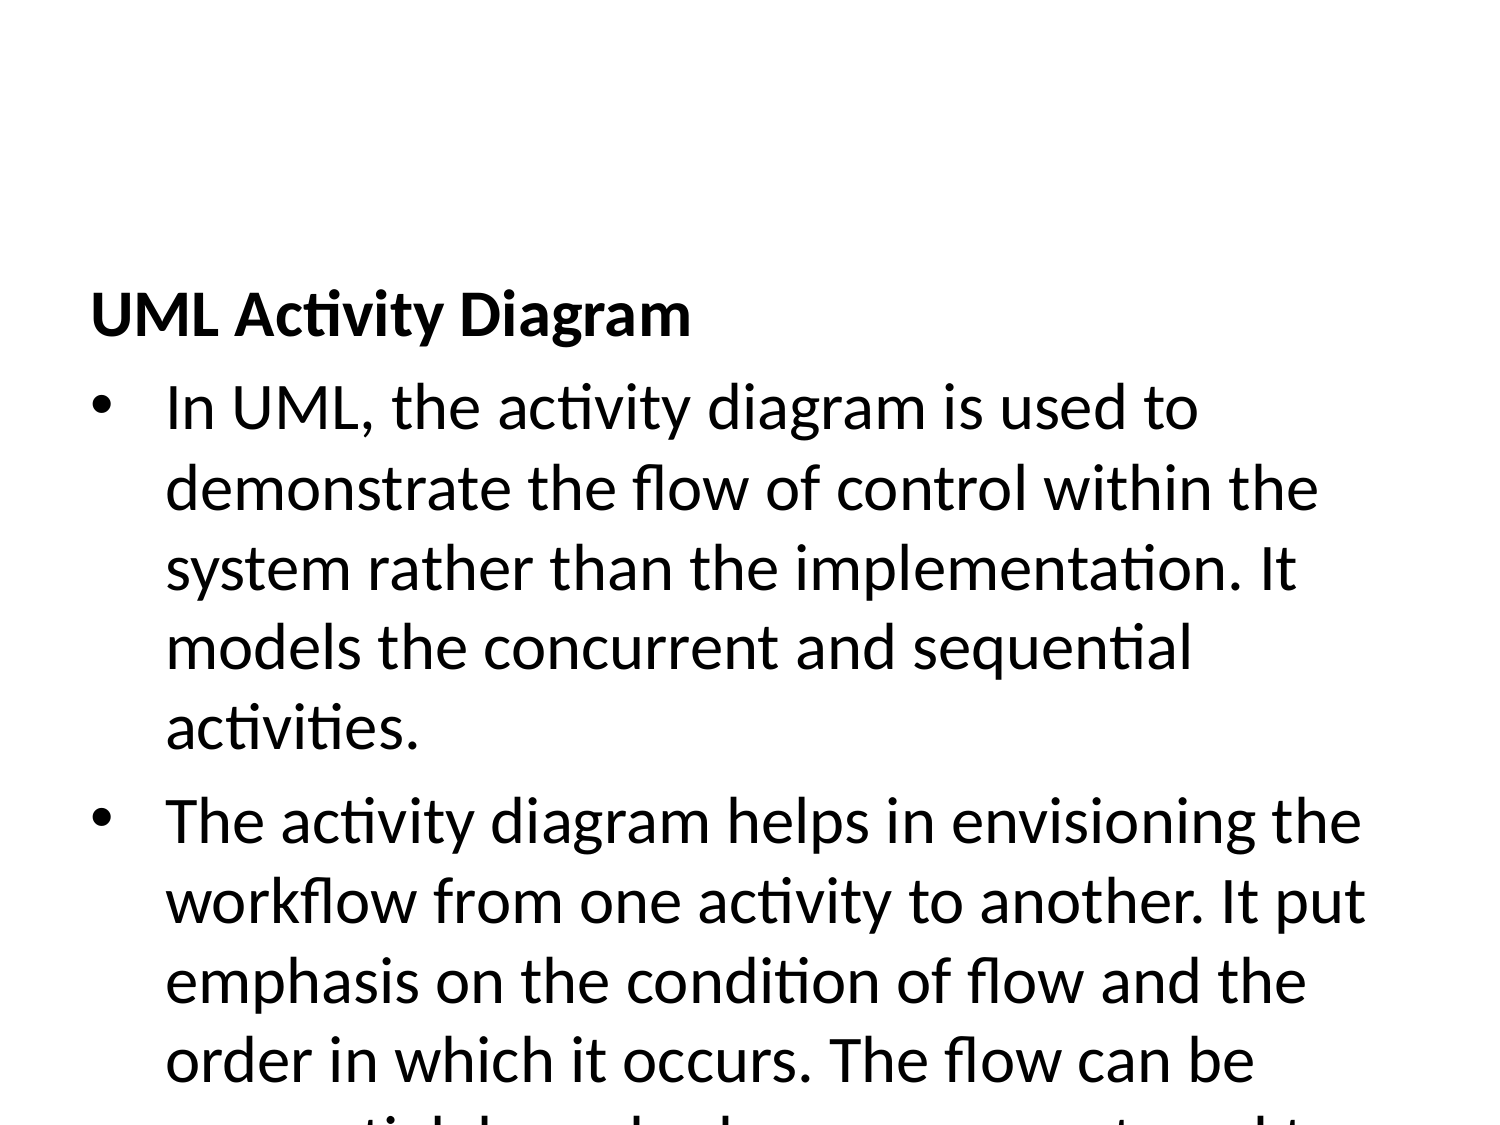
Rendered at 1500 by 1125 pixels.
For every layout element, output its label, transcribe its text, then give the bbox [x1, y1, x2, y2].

list UML Activity Diagram In UML, the activity diagram is used to demonstrate the flow of control within the system rather than the implementation. It models the concurrent and sequential activities. The activity diagram helps in envisioning the workflow from one activity to another. It put emphasis on the condition of flow and the order in which it occurs. The flow can be sequential, branched, or concurrent, and to deal with such kinds of flows, the activity diagram has come up with a fork, join, etc. It is also termed as an object-oriented flowchart. It encompasses activities composed of a set of actions or operations that are applied to model the behavioral diagram. [75, 262, 1425, 1005]
